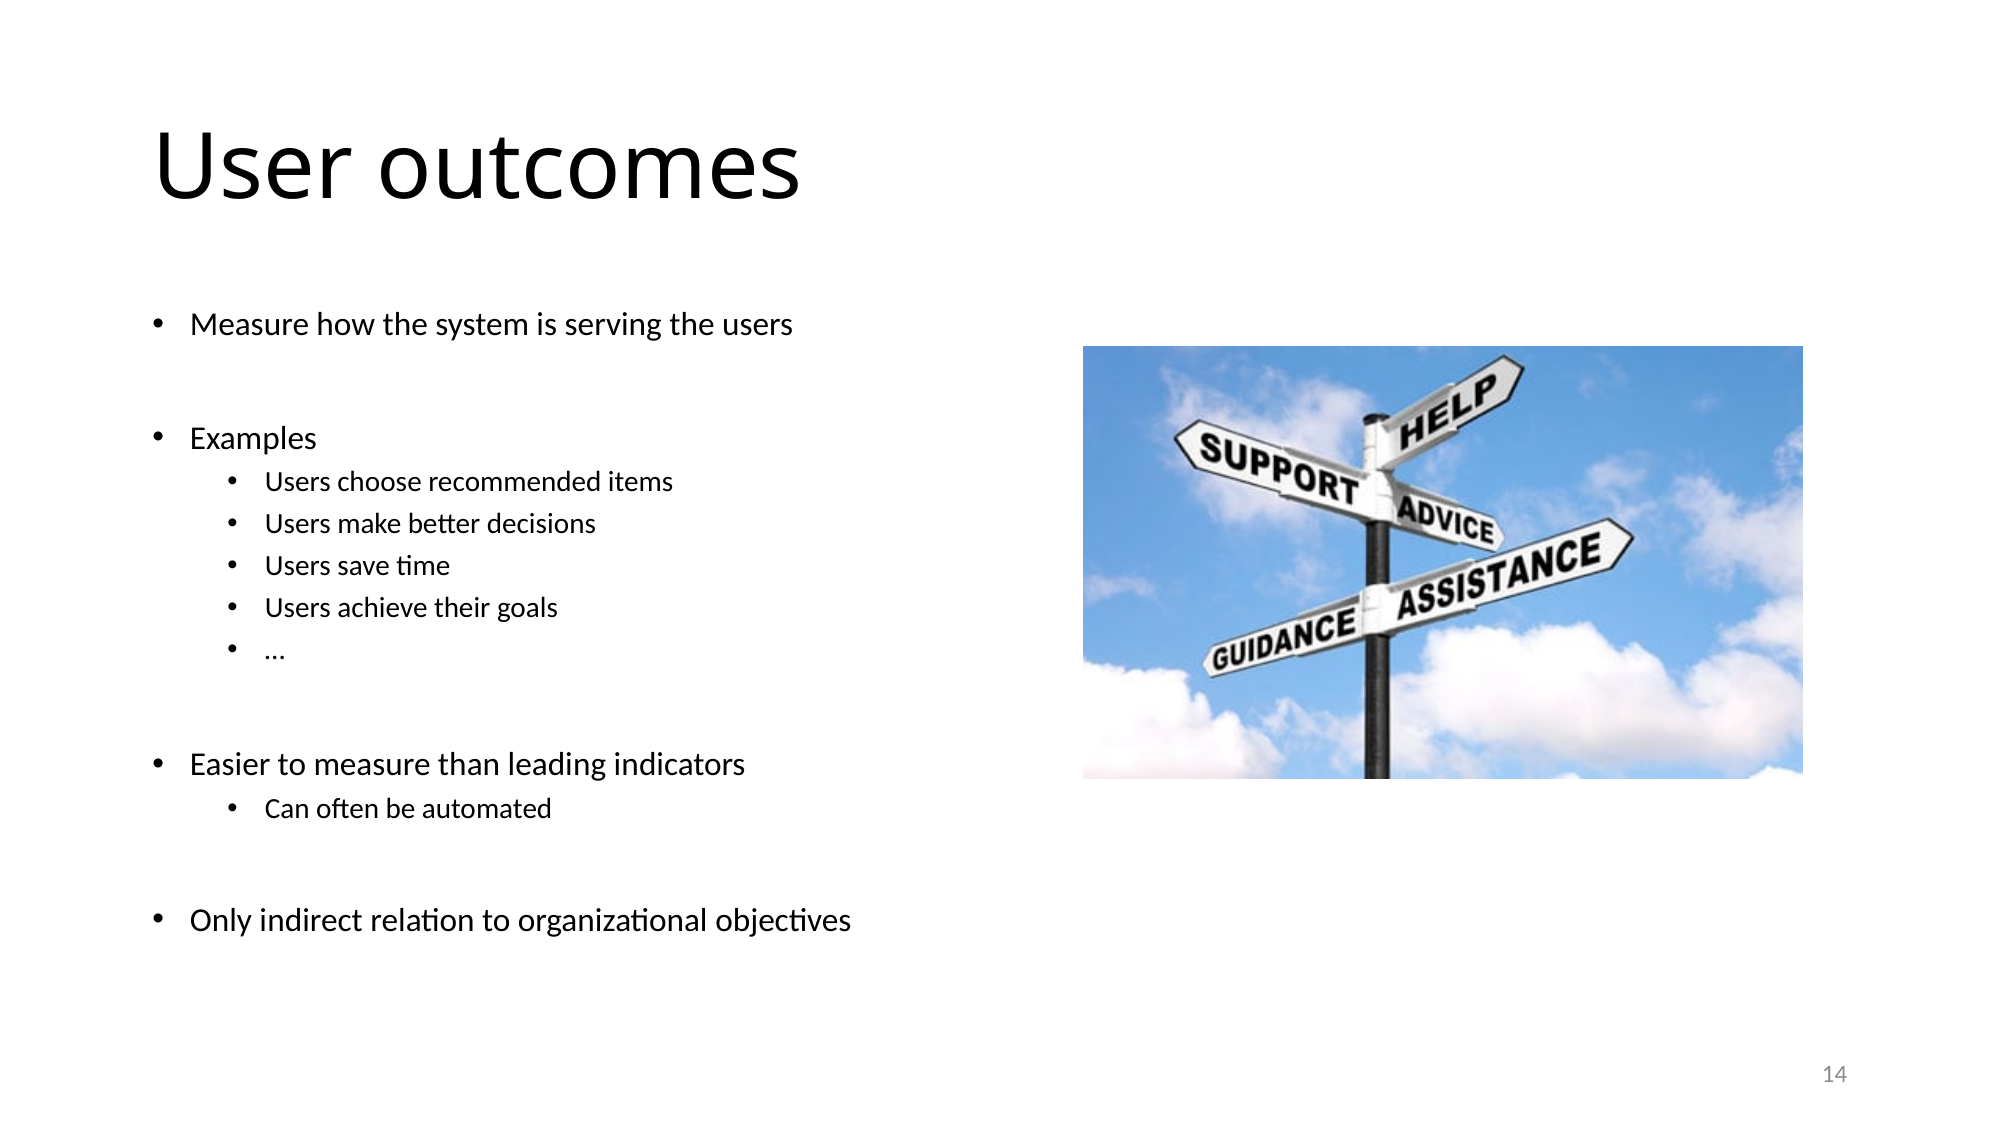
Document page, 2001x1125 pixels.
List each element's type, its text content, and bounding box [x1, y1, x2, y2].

title User outcomes [137, 59, 1863, 278]
picture [1083, 346, 1803, 779]
list Measure how the system is serving the users Examples Users choose recommended items Users make better decisions Users save time Users achieve their goals … Easier to measure than leading indicators Can often be automated Only indirect relation to organizational objectives [137, 299, 1863, 1014]
slide_number 14 [1412, 1042, 1863, 1103]
